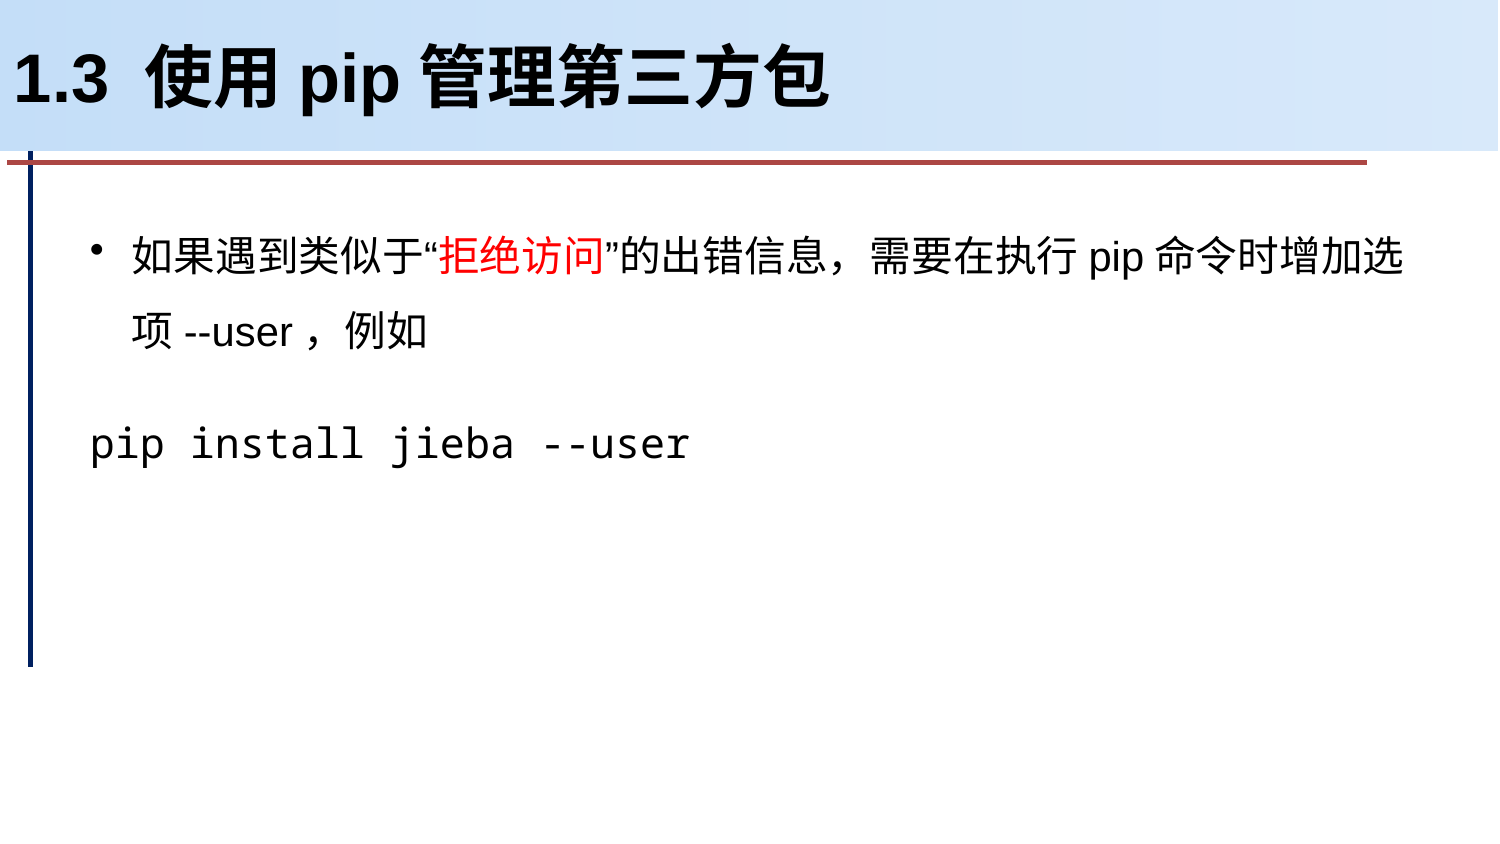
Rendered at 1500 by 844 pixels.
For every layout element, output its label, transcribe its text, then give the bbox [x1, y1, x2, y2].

title 1.3 使用pip管理第三方包 [0, 0, 1499, 151]
list 如果遇到类似于“拒绝访问”的出错信息，需要在执行pip命令时增加选项--user，例如 pip install jieba --user [74, 196, 1426, 755]
